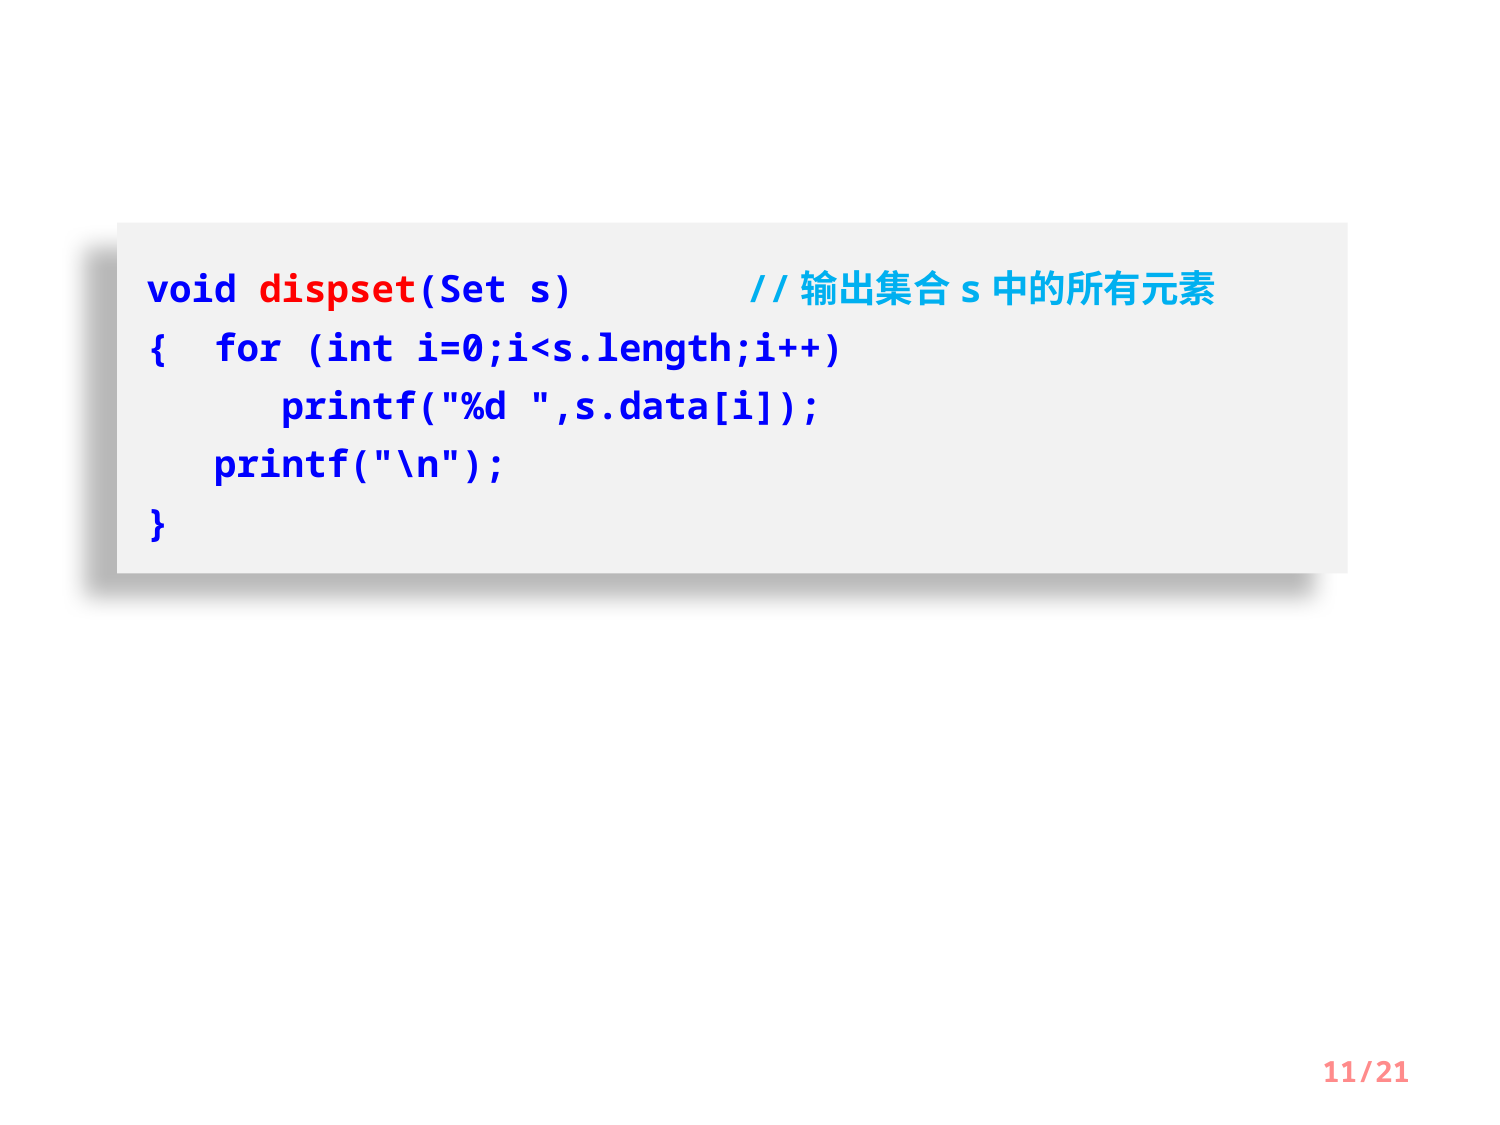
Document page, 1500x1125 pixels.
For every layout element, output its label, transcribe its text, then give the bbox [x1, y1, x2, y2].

text_box void dispset(Set s) //输出集合s中的所有元素 { for (int i=0;i<s.length;i++) printf("%d ",s.data[i]); printf("\n"); } [116, 222, 1348, 574]
slide_number 11/21 [1074, 1042, 1425, 1103]
